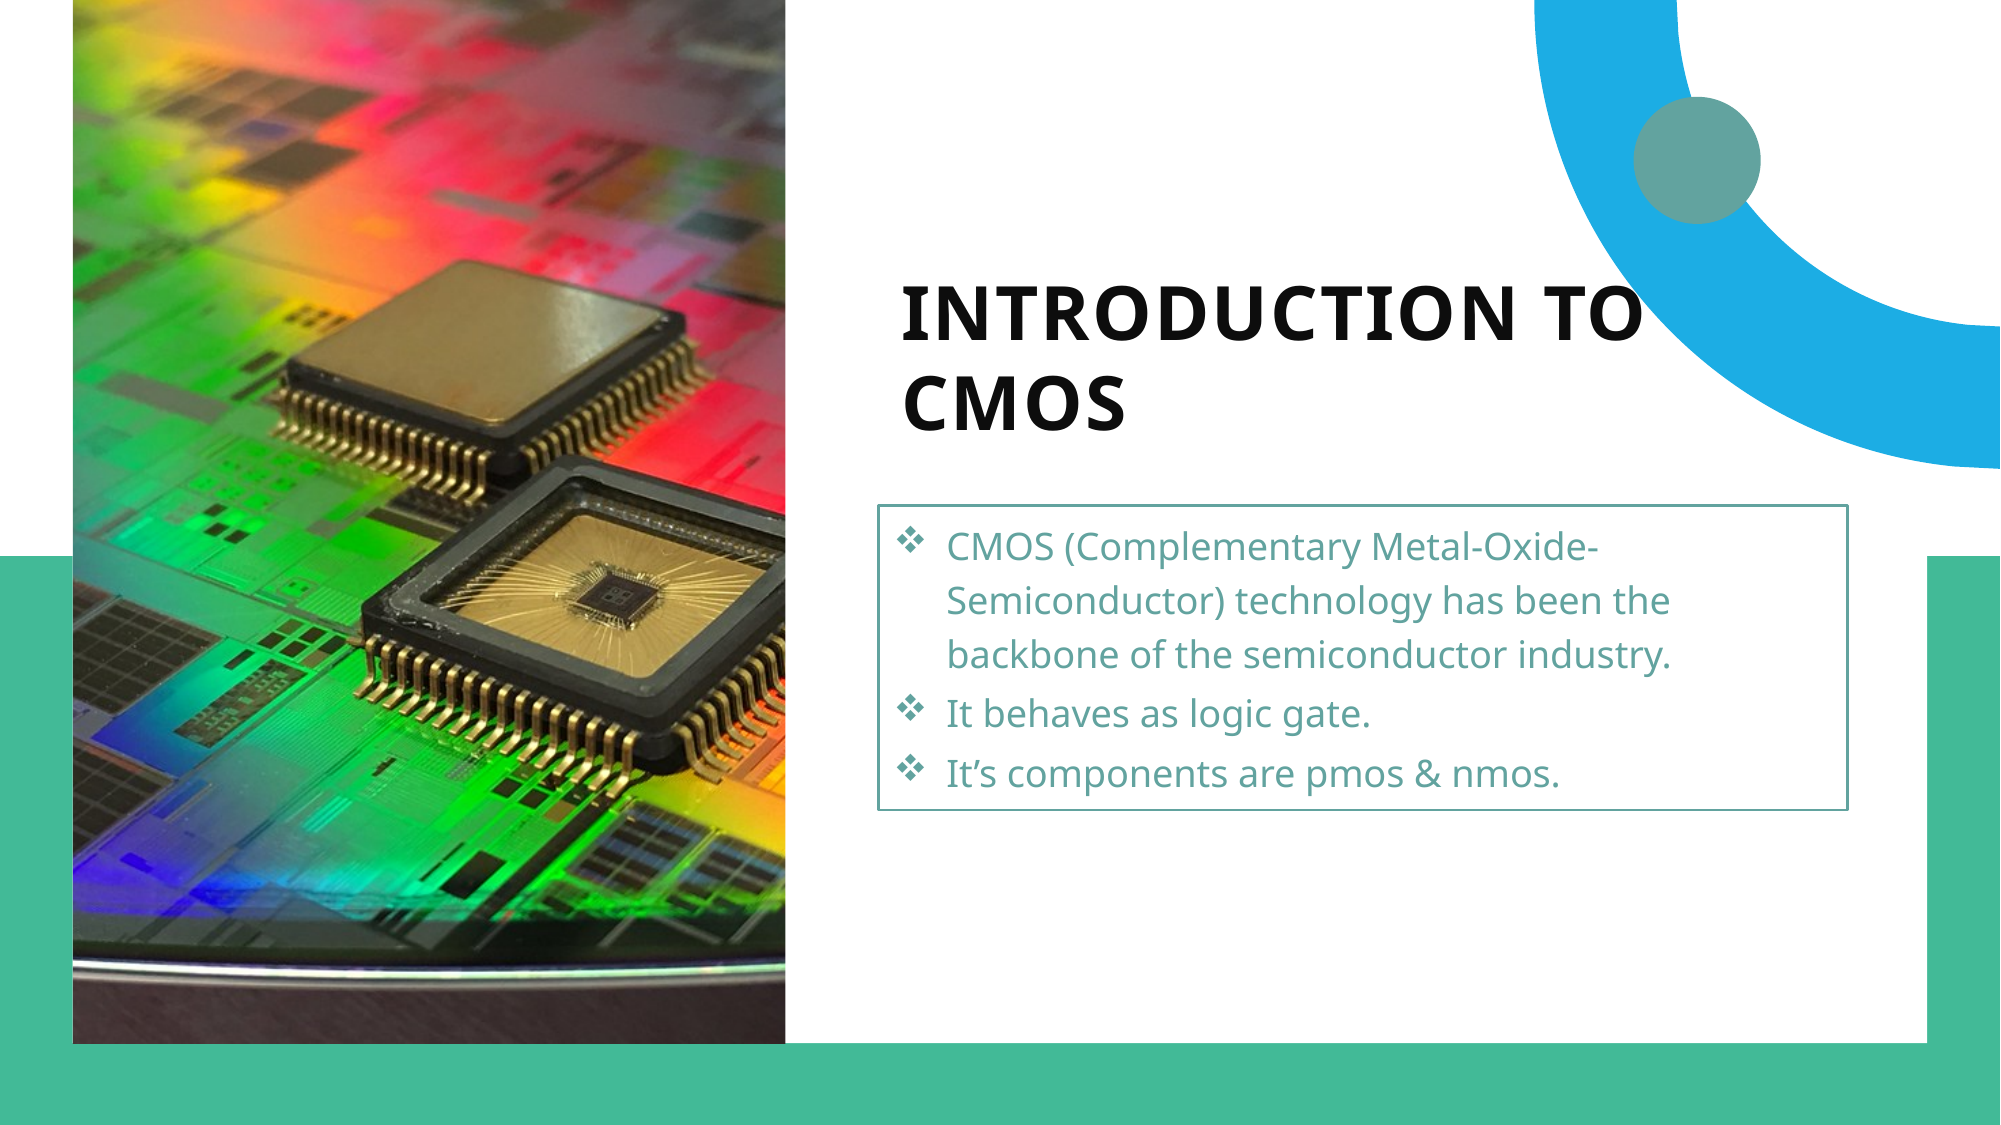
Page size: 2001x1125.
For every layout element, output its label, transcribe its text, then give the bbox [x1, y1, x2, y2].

picture [72, 0, 786, 1044]
title Introduction to cmos [885, 161, 1825, 504]
text_box CMOS (Complementary Metal-Oxide-Semiconductor) technology has been the backbone of the semiconductor industry. It behaves as logic gate. It’s components are pmos & nmos. [877, 504, 1849, 811]
